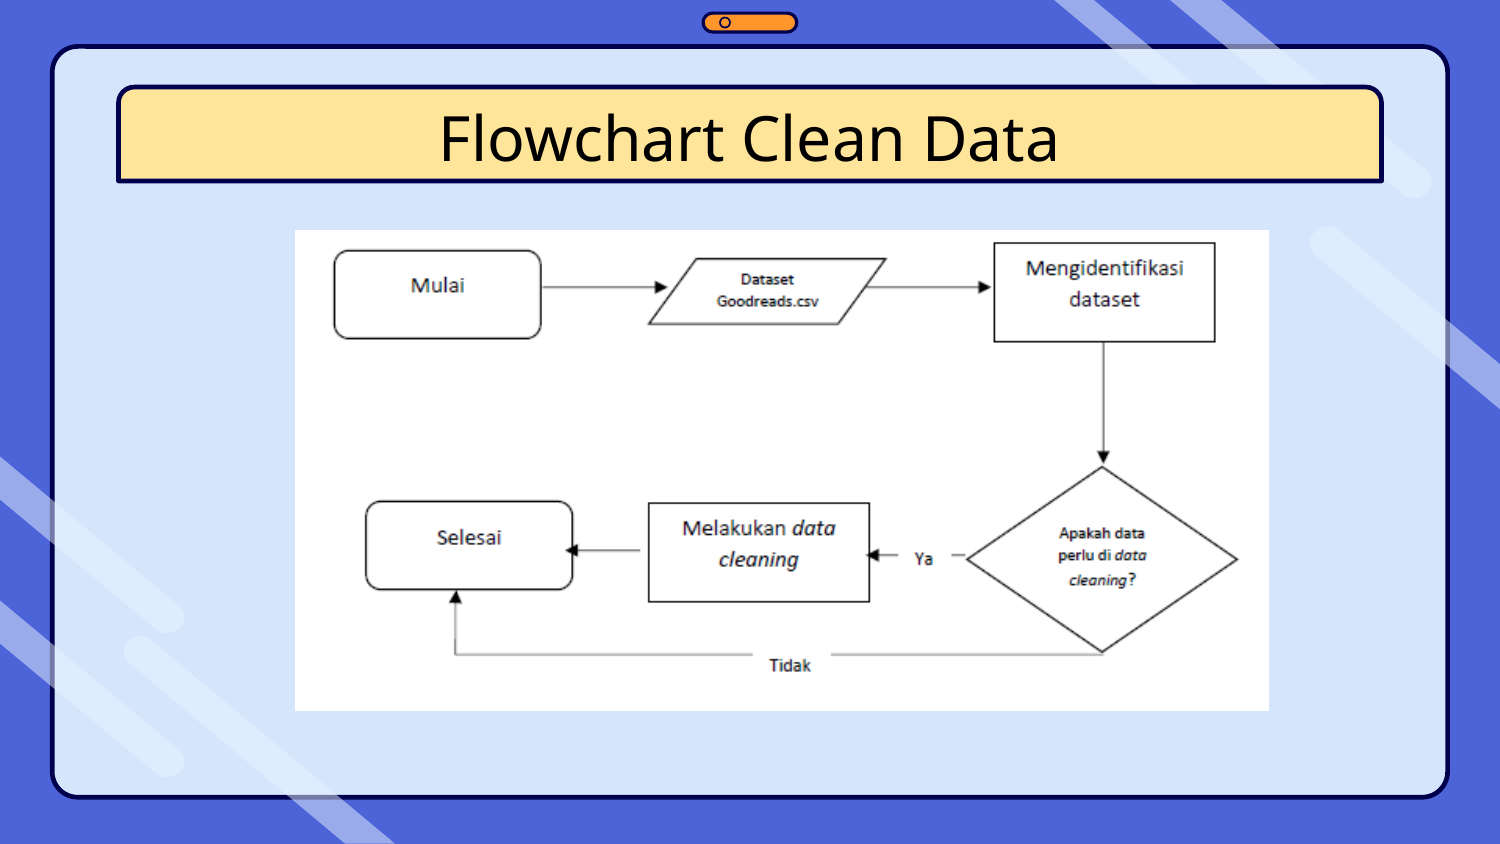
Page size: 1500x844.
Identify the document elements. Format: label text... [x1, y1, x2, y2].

picture [294, 230, 1269, 711]
text_box Flowchart Clean Data [118, 87, 1382, 182]
